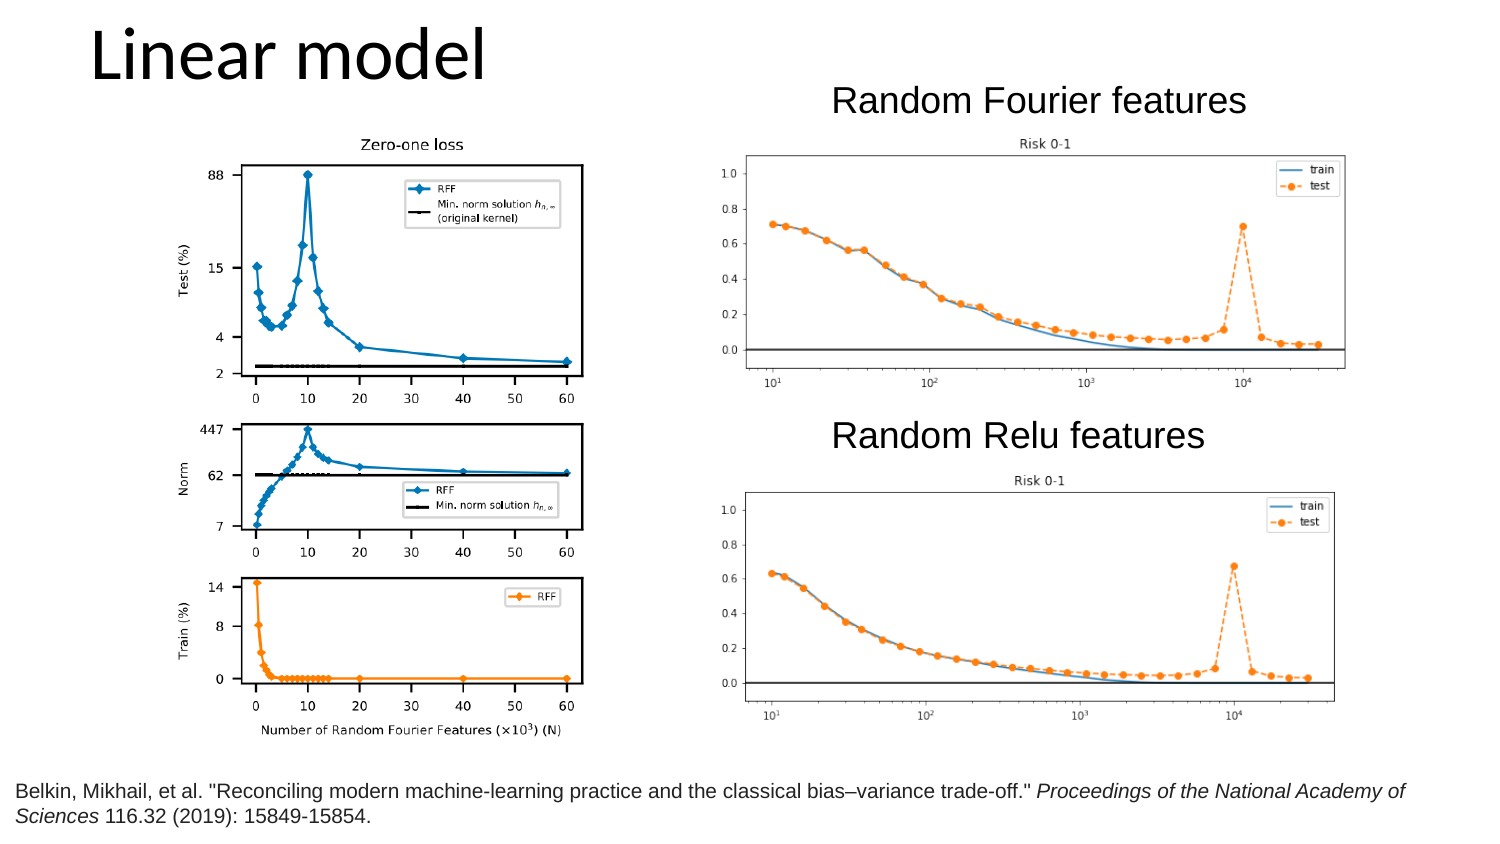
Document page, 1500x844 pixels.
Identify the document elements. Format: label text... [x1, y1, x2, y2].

text_box Belkin, Mikhail, et al. "Reconciling modern machine-learning practice and the classical bias–variance trade-off." Proceedings of the National Academy of Sciences 116.32 (2019): 15849-15854. [0, 762, 1500, 843]
text_box Random Fourier features [816, 61, 1284, 131]
picture [174, 136, 589, 739]
picture [712, 466, 1350, 724]
picture [712, 132, 1363, 391]
text_box Random Relu features [816, 399, 1246, 465]
title Linear model [0, 0, 1500, 171]
